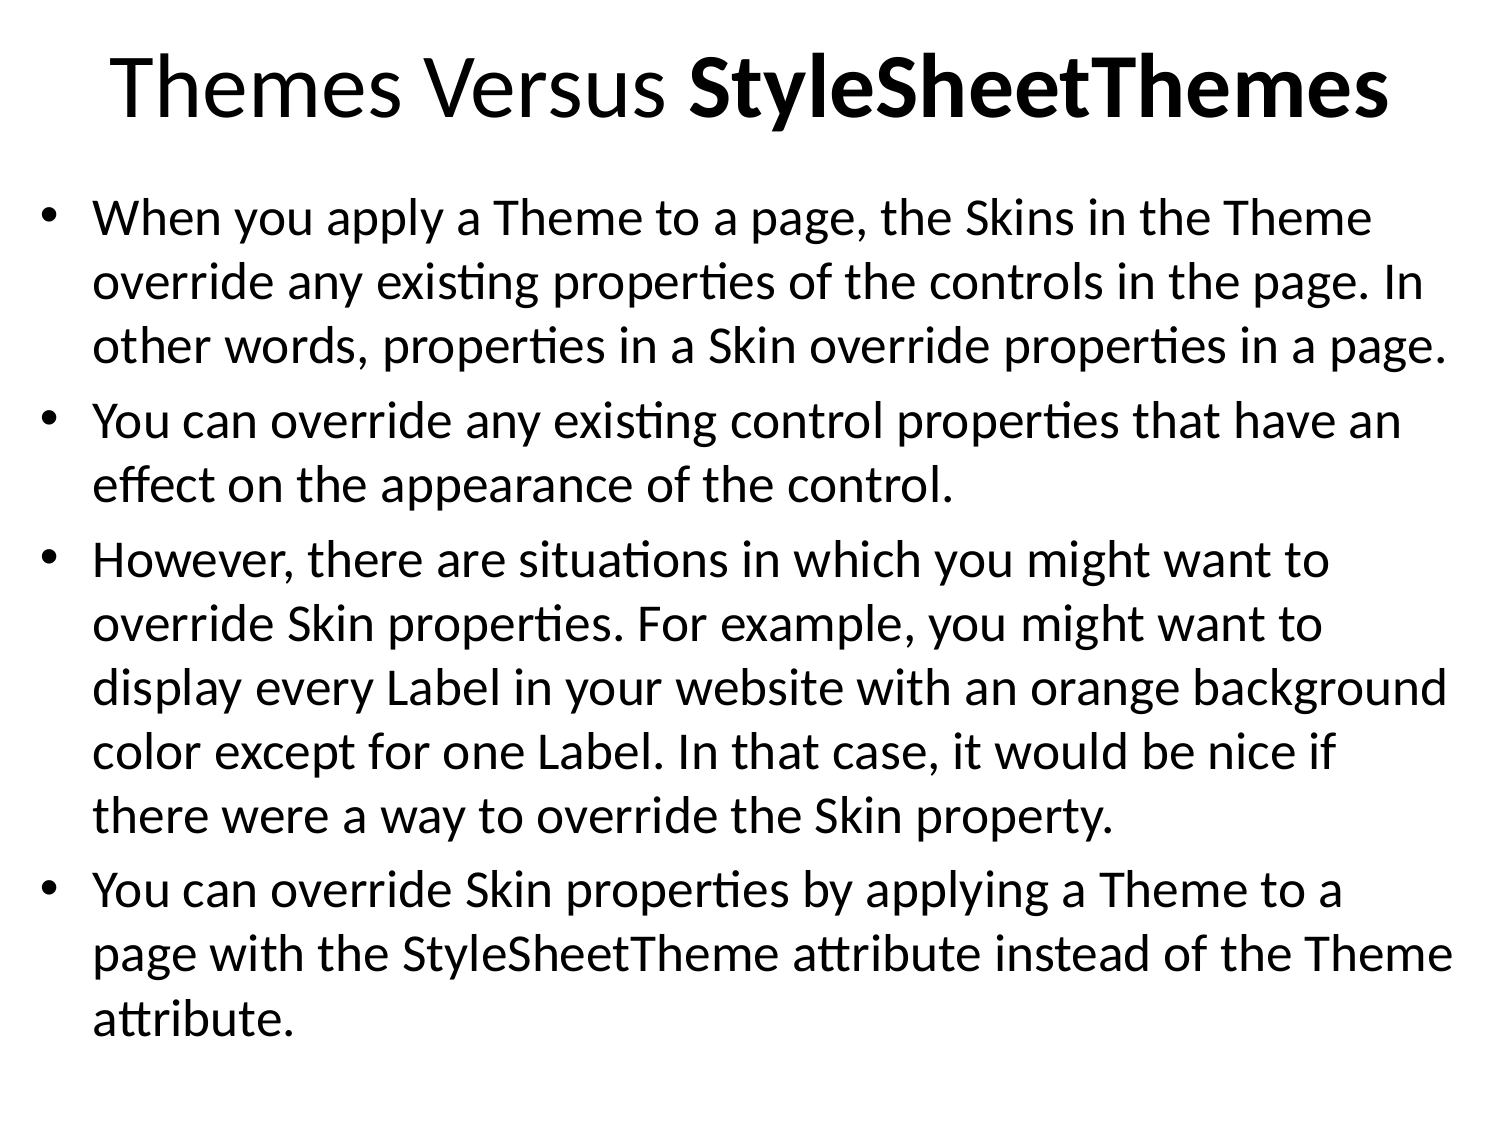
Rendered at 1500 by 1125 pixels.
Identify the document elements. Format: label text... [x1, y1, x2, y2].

list When you apply a Theme to a page, the Skins in the Theme override any existing properties of the controls in the page. In other words, properties in a Skin override properties in a page. You can override any existing control properties that have an effect on the appearance of the control. However, there are situations in which you might want to override Skin properties. For example, you might want to display every Label in your website with an orange background color except for one Label. In that case, it would be nice if there were a way to override the Skin property. You can override Skin properties by applying a Theme to a page with the StyleSheetTheme attribute instead of the Theme attribute. [24, 174, 1475, 1113]
title Themes Versus StyleSheetThemes [75, 0, 1425, 174]
